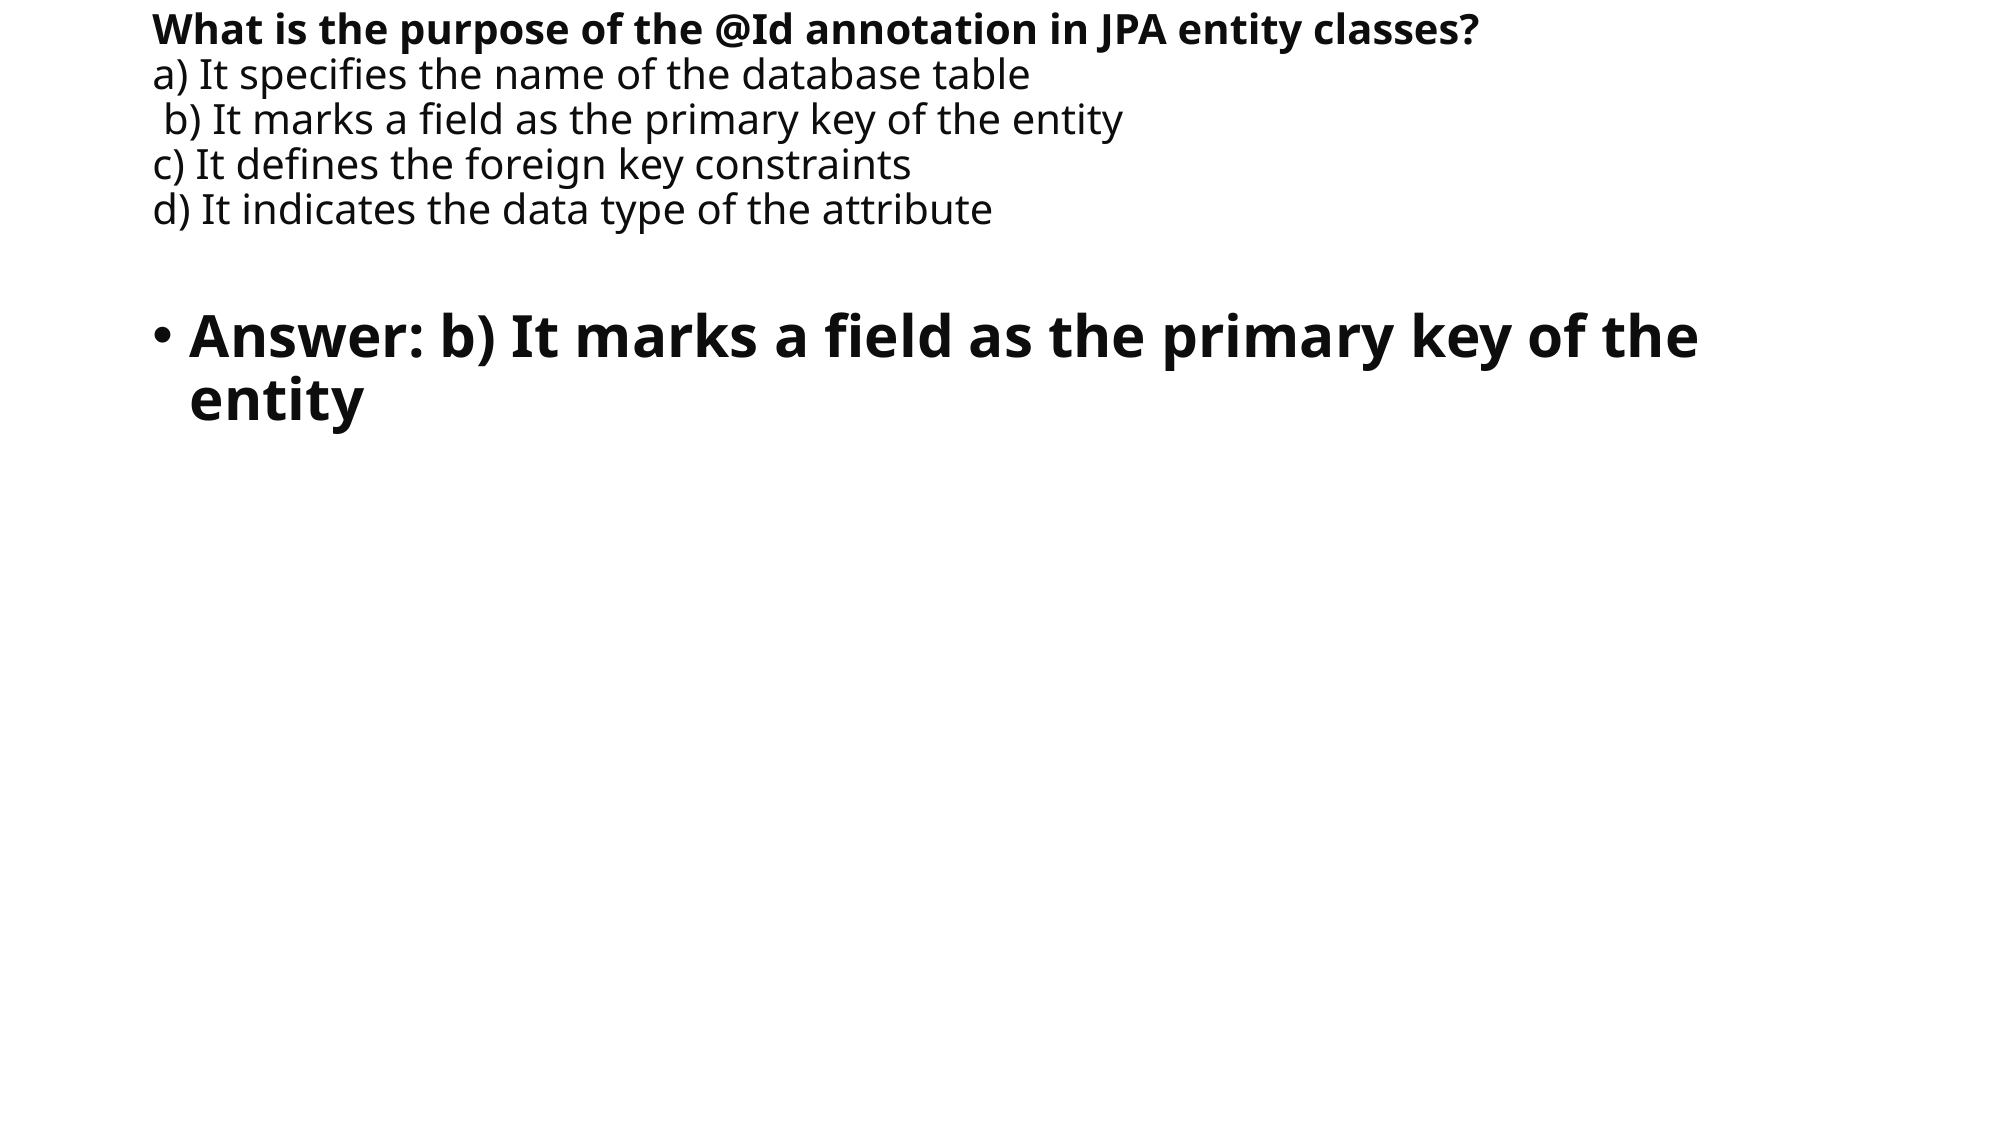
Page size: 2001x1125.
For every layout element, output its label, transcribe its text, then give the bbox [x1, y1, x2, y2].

list Answer: b) It marks a field as the primary key of the entity [137, 299, 1863, 1014]
title What is the purpose of the @Id annotation in JPA entity classes? a) It specifies the name of the database table b) It marks a field as the primary key of the entity c) It defines the foreign key constraints d) It indicates the data type of the attribute [137, 59, 1863, 278]
